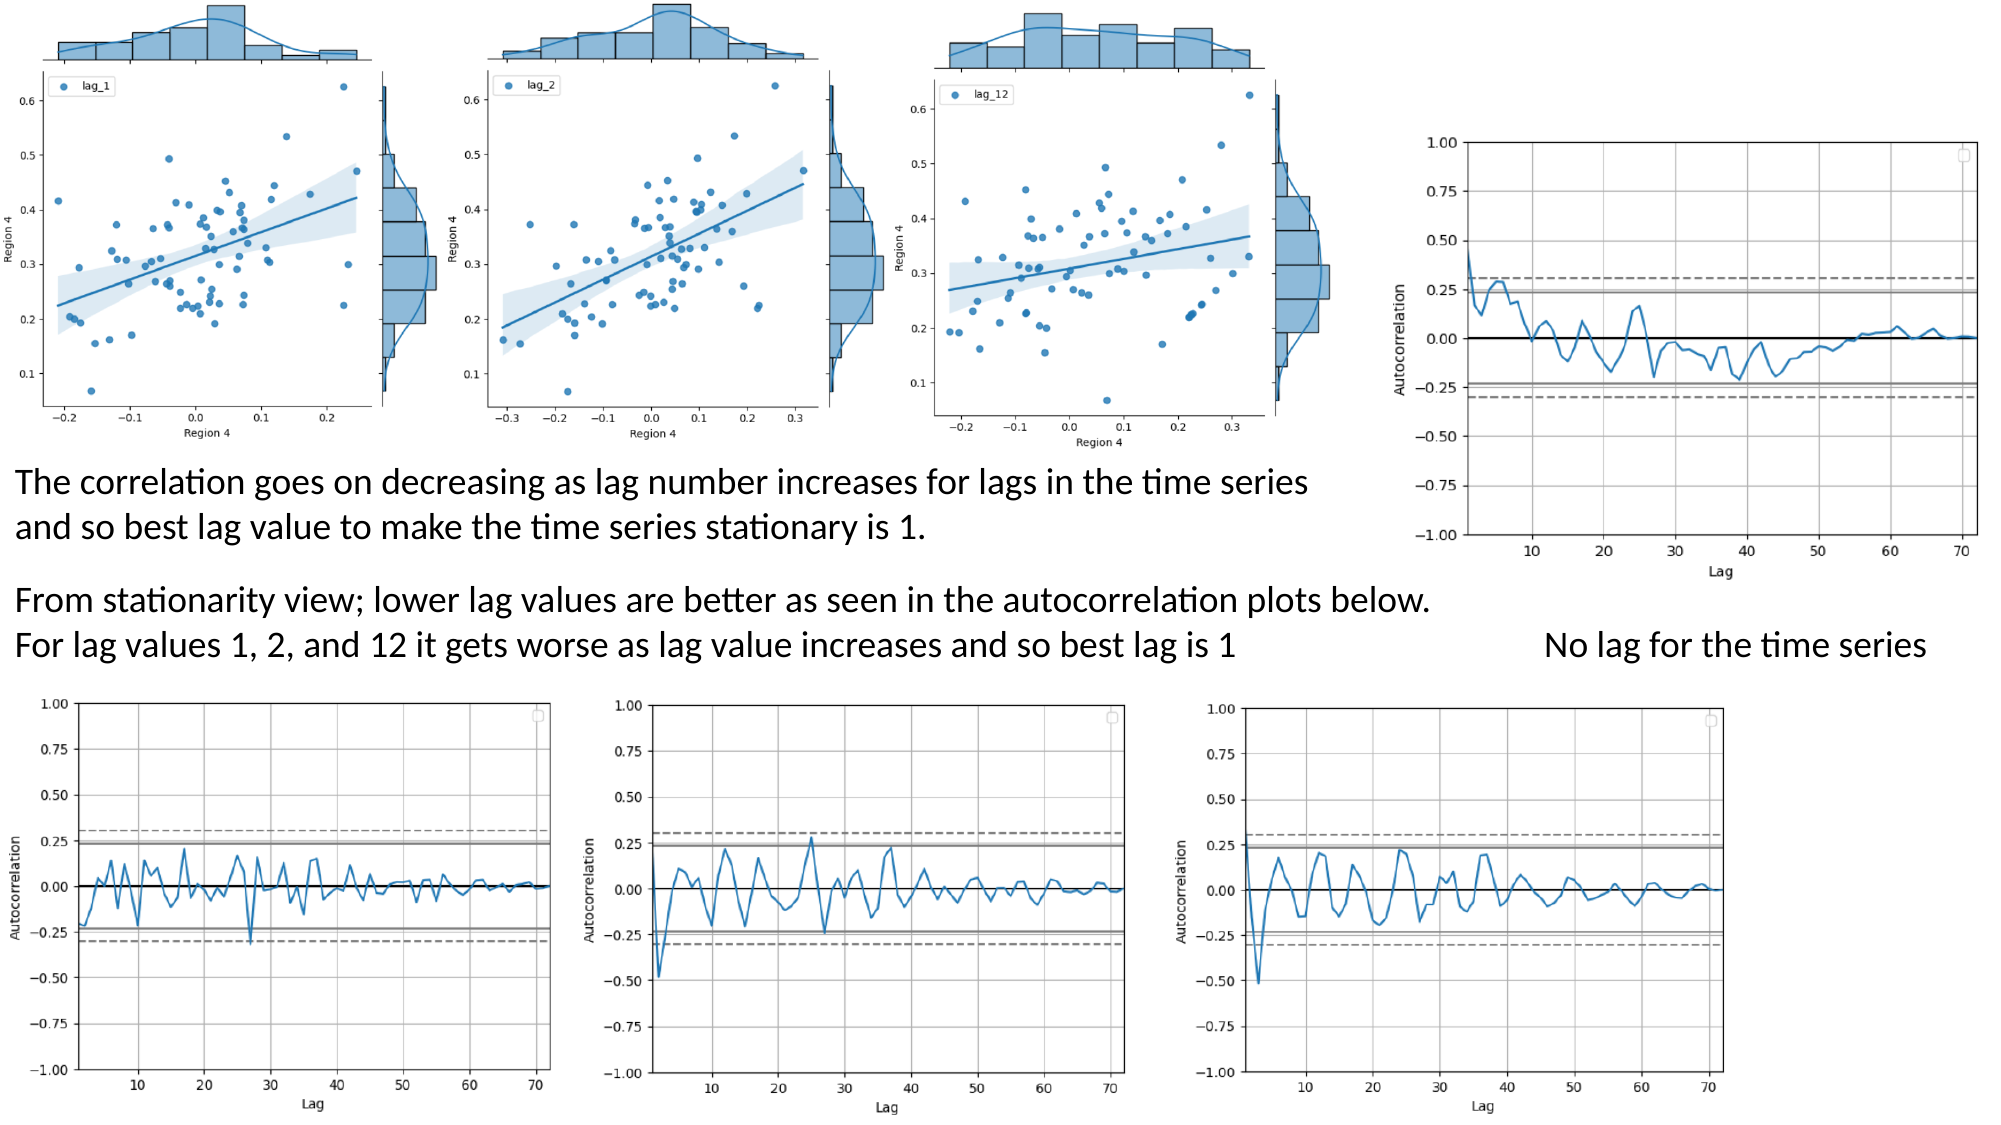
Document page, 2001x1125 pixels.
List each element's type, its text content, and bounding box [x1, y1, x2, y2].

picture [0, 692, 1138, 1122]
text_box No lag for the time series [1528, 612, 1943, 673]
picture [1384, 130, 2000, 587]
text_box The correlation goes on decreasing as lag number increases for lags in the time series and so best lag value to make the time series stationary is 1. [0, 449, 1336, 555]
picture [0, 0, 888, 443]
picture [1159, 692, 1736, 1117]
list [887, 1, 1336, 449]
text_box From stationarity view; lower lag values are better as seen in the autocorrelation plots below. For lag values 1, 2, and 12 it gets worse as lag value increases and so best lag is 1 [0, 567, 1469, 673]
